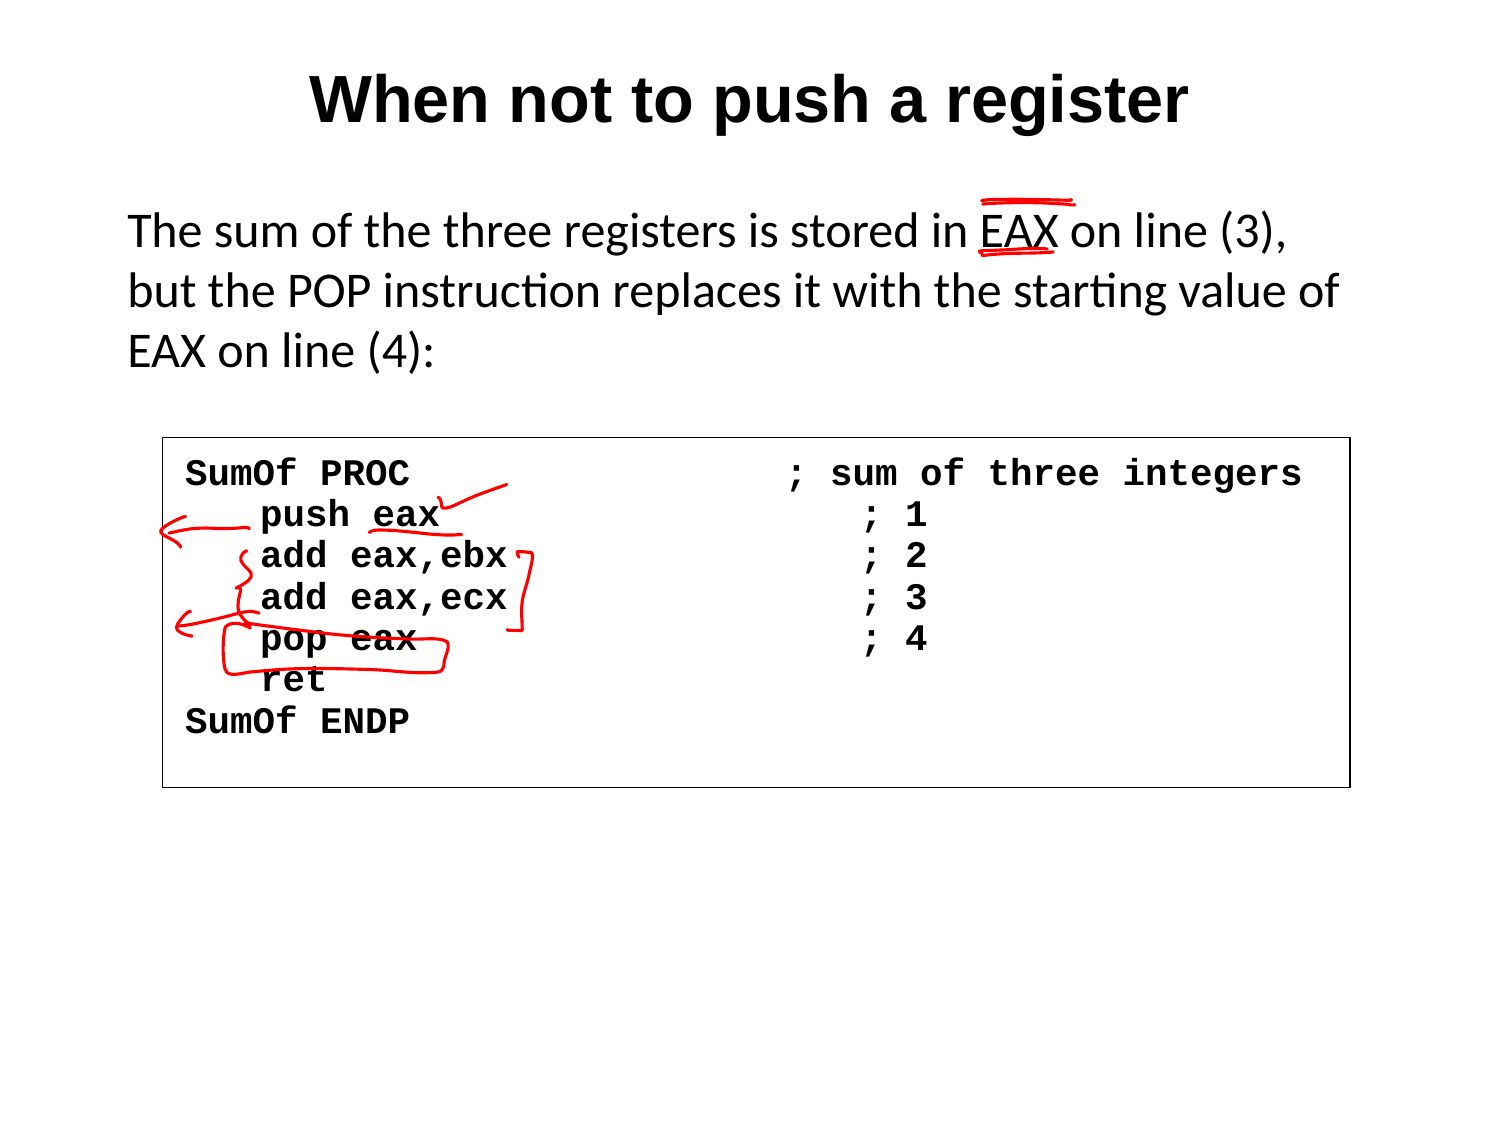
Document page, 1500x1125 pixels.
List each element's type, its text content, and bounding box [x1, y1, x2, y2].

text_box SumOf PROC ; sum of three integers push eax ; 1 add eax,ebx ; 2 add eax,ecx ; 3 pop eax ; 4 ret SumOf ENDP [162, 437, 1350, 788]
title When not to push a register [75, 24, 1425, 168]
text_box The sum of the three registers is stored in EAX on line (3), but the POP instruction replaces it with the starting value of EAX on line (4): [112, 174, 1375, 400]
